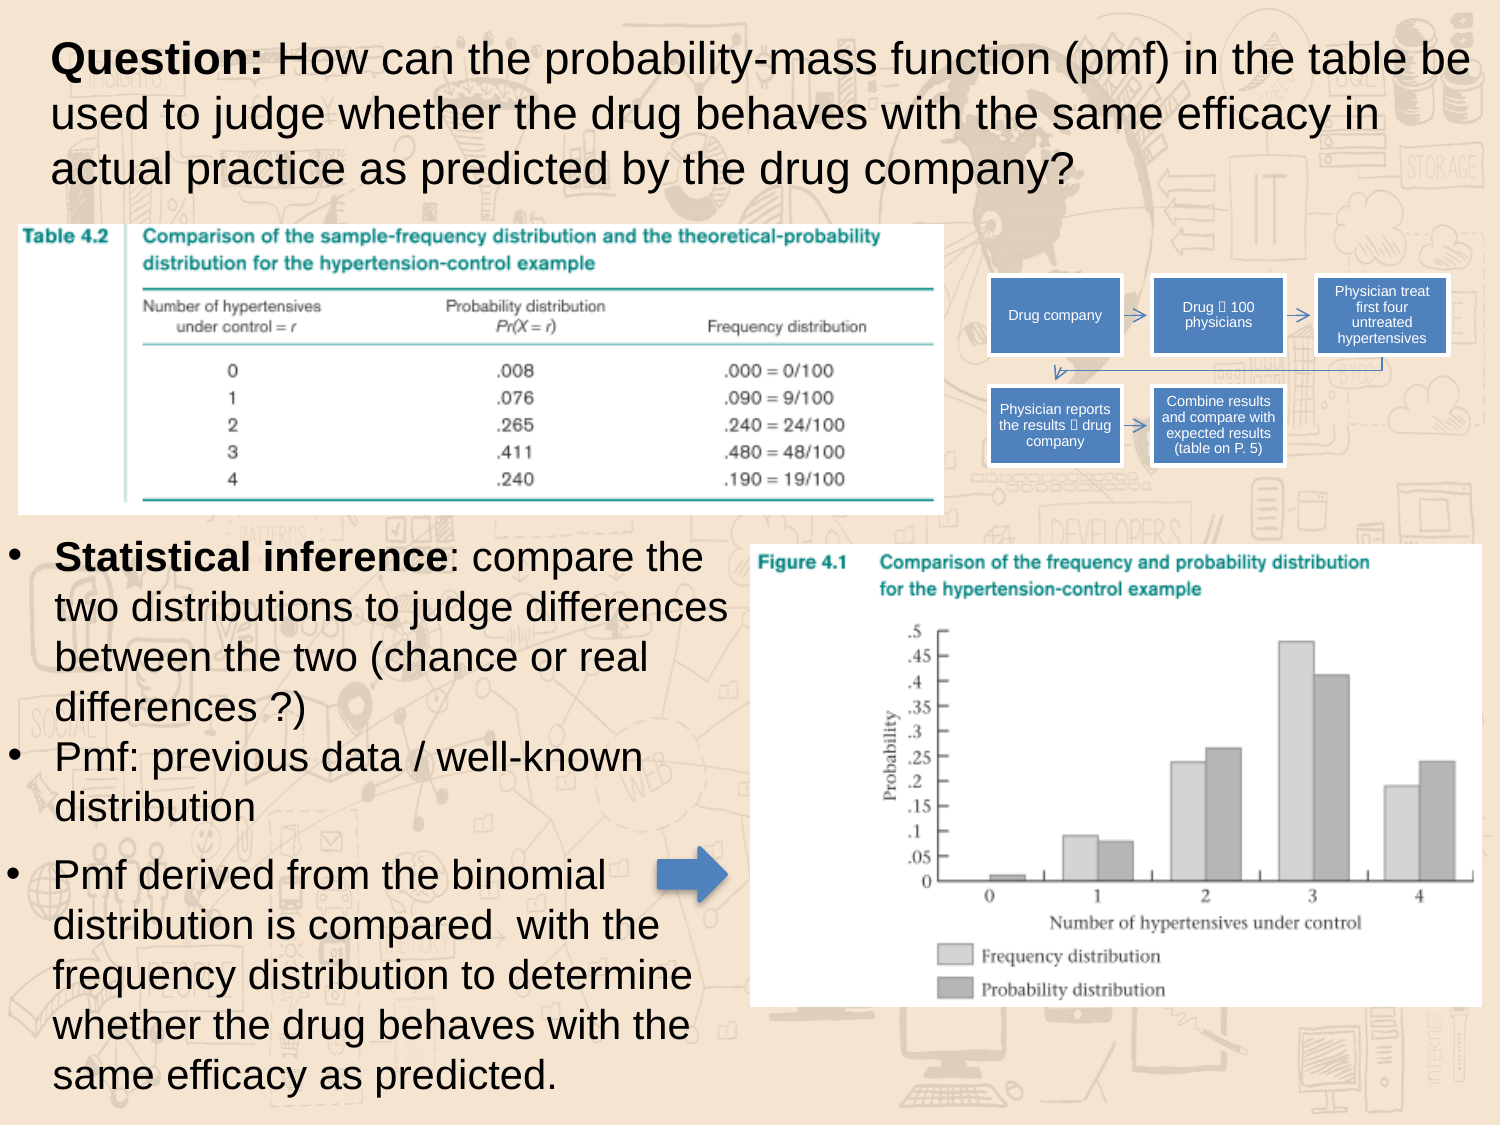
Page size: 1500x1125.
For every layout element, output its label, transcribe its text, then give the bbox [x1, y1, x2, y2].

text_box Statistical inference: compare the two distributions to judge differences between the two (chance or real differences ?) Pmf: previous data / well-known distribution [0, 522, 751, 838]
subtitle Pmf derived from the binomial distribution is compared with the frequency distribution to determine whether the drug behaves with the same efficacy as predicted. [0, 839, 750, 1125]
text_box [988, 225, 1450, 516]
picture [0, 0, 1500, 1125]
text_box [658, 847, 726, 901]
text_box Question: How can the probability-mass function (pmf) in the table be used to judge whether the drug behaves with the same efficacy in actual practice as predicted by the drug company? [42, 21, 1493, 201]
